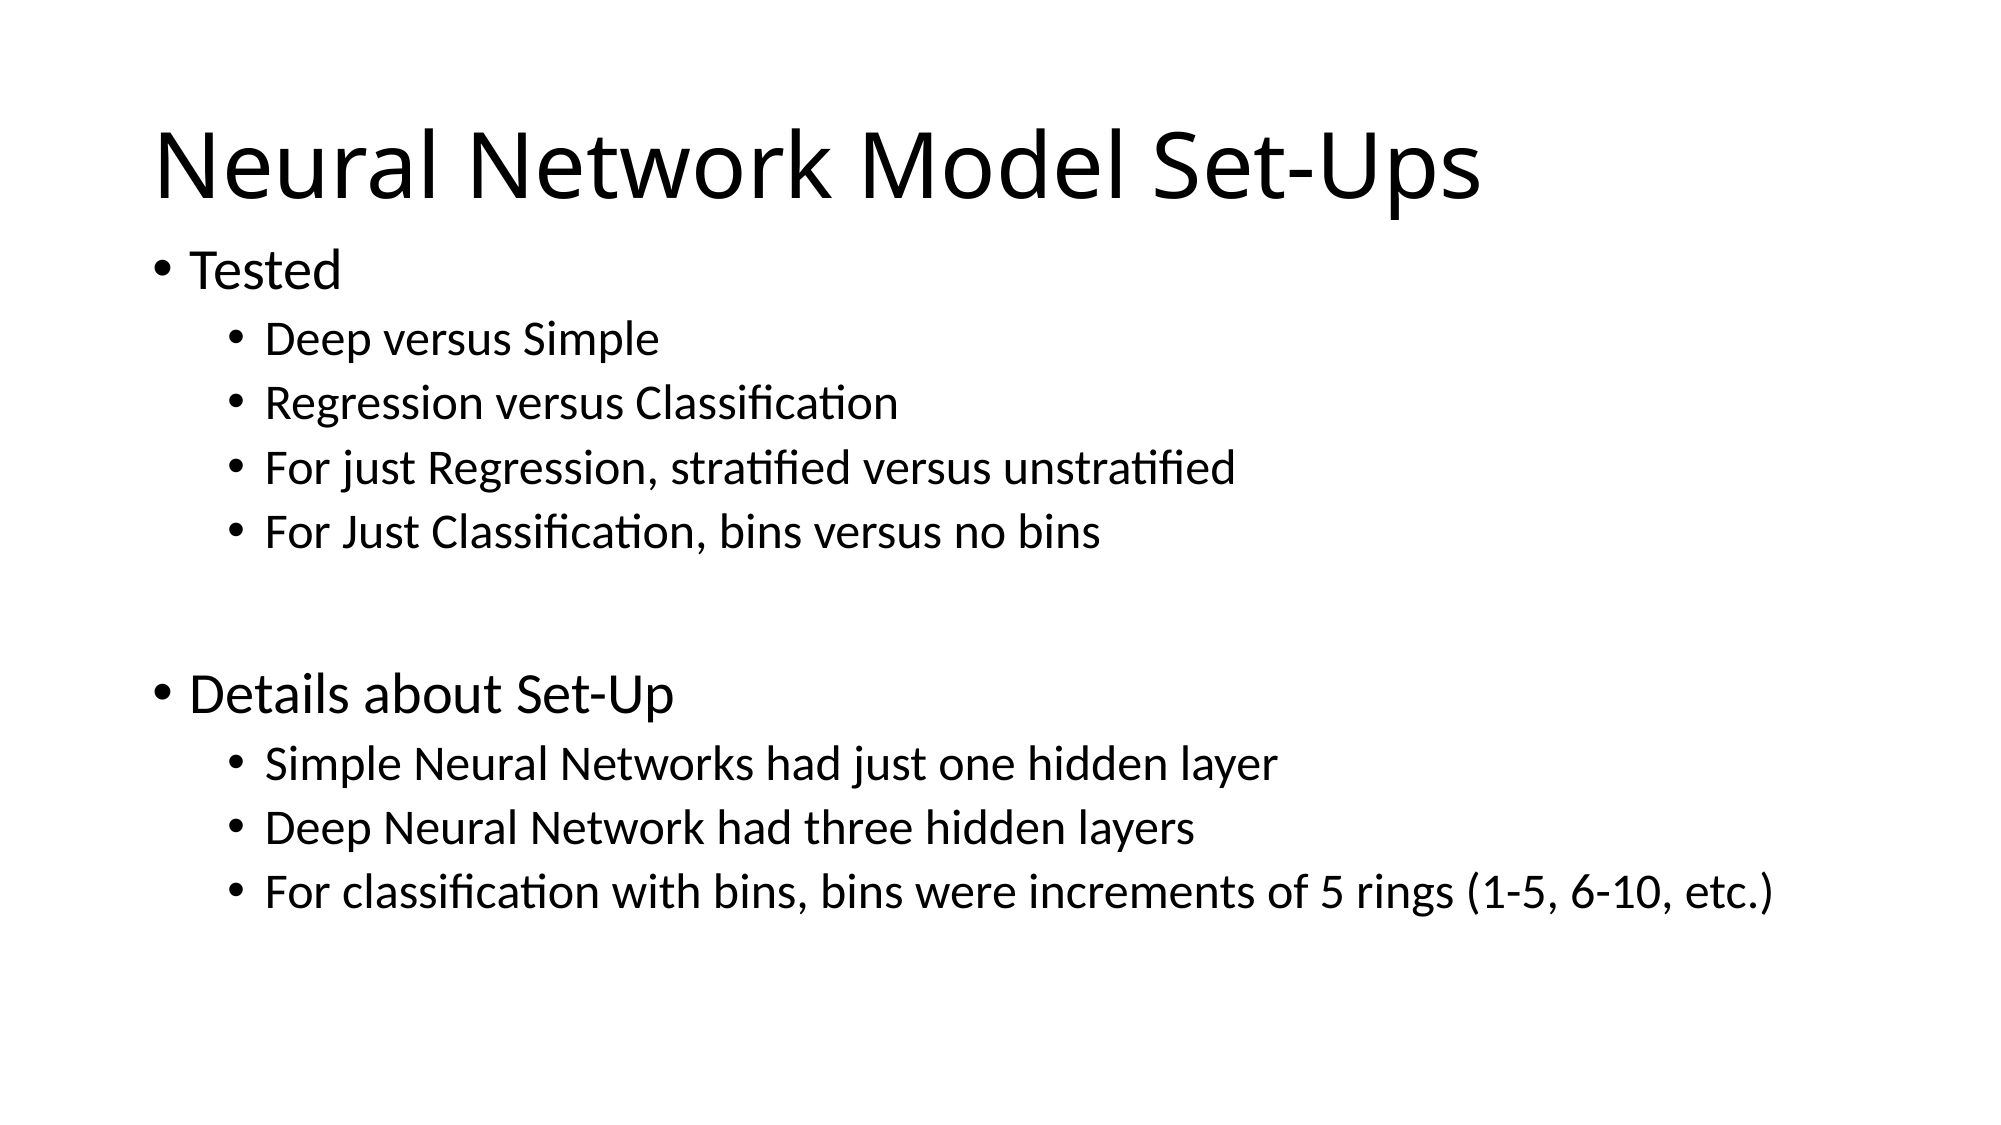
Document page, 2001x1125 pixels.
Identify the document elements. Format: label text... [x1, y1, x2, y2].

list Tested Deep versus Simple Regression versus Classification For just Regression, stratified versus unstratified For Just Classification, bins versus no bins Details about Set-Up Simple Neural Networks had just one hidden layer Deep Neural Network had three hidden layers For classification with bins, bins were increments of 5 rings (1-5, 6-10, etc.) [137, 231, 1863, 1018]
title Neural Network Model Set-Ups [137, 59, 1863, 231]
